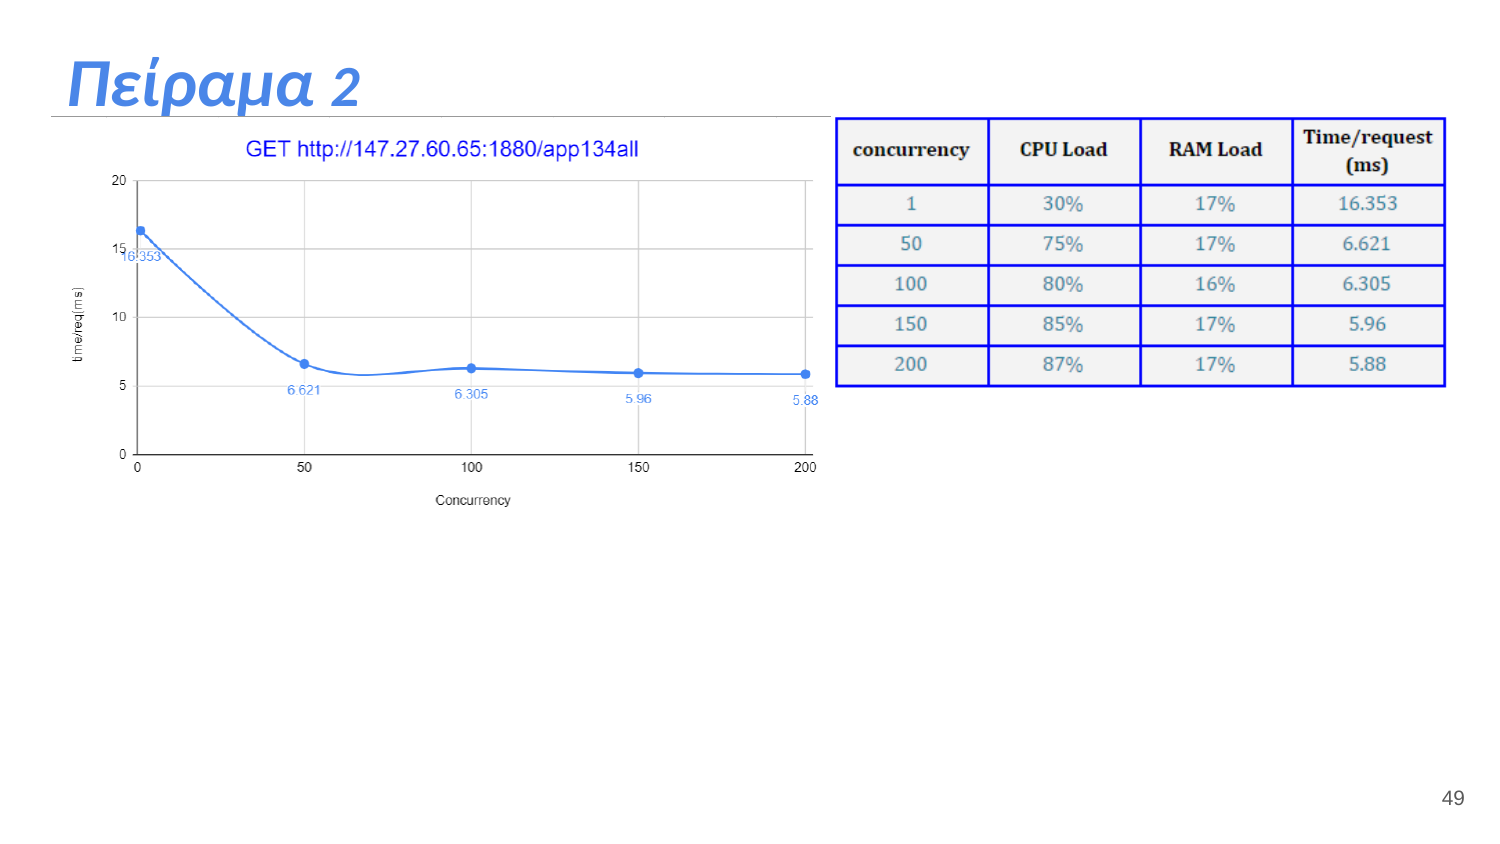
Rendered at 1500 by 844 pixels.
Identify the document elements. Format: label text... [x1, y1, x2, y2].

title Πείραμα 2 [51, 22, 1449, 115]
picture [50, 115, 832, 527]
picture [834, 115, 1450, 389]
slide_number ‹#› [1389, 764, 1480, 830]
